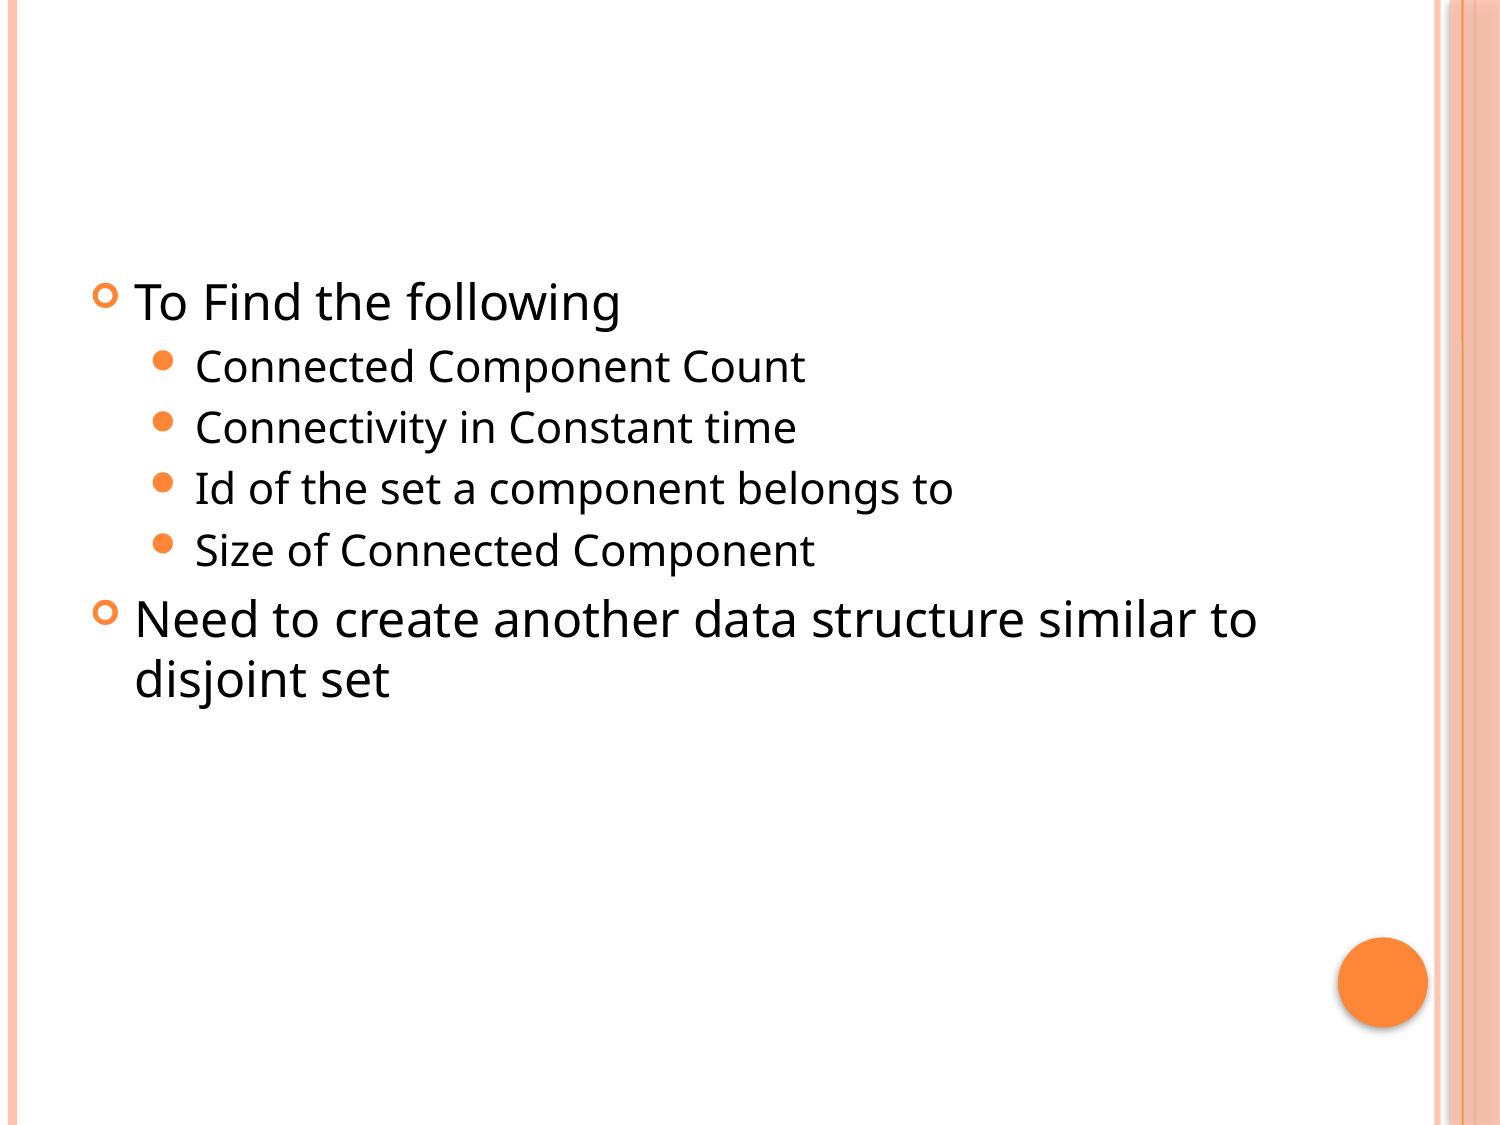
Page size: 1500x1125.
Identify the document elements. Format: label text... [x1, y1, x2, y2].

list To Find the following Connected Component Count Connectivity in Constant time Id of the set a component belongs to Size of Connected Component Need to create another data structure similar to disjoint set [75, 262, 1300, 1062]
